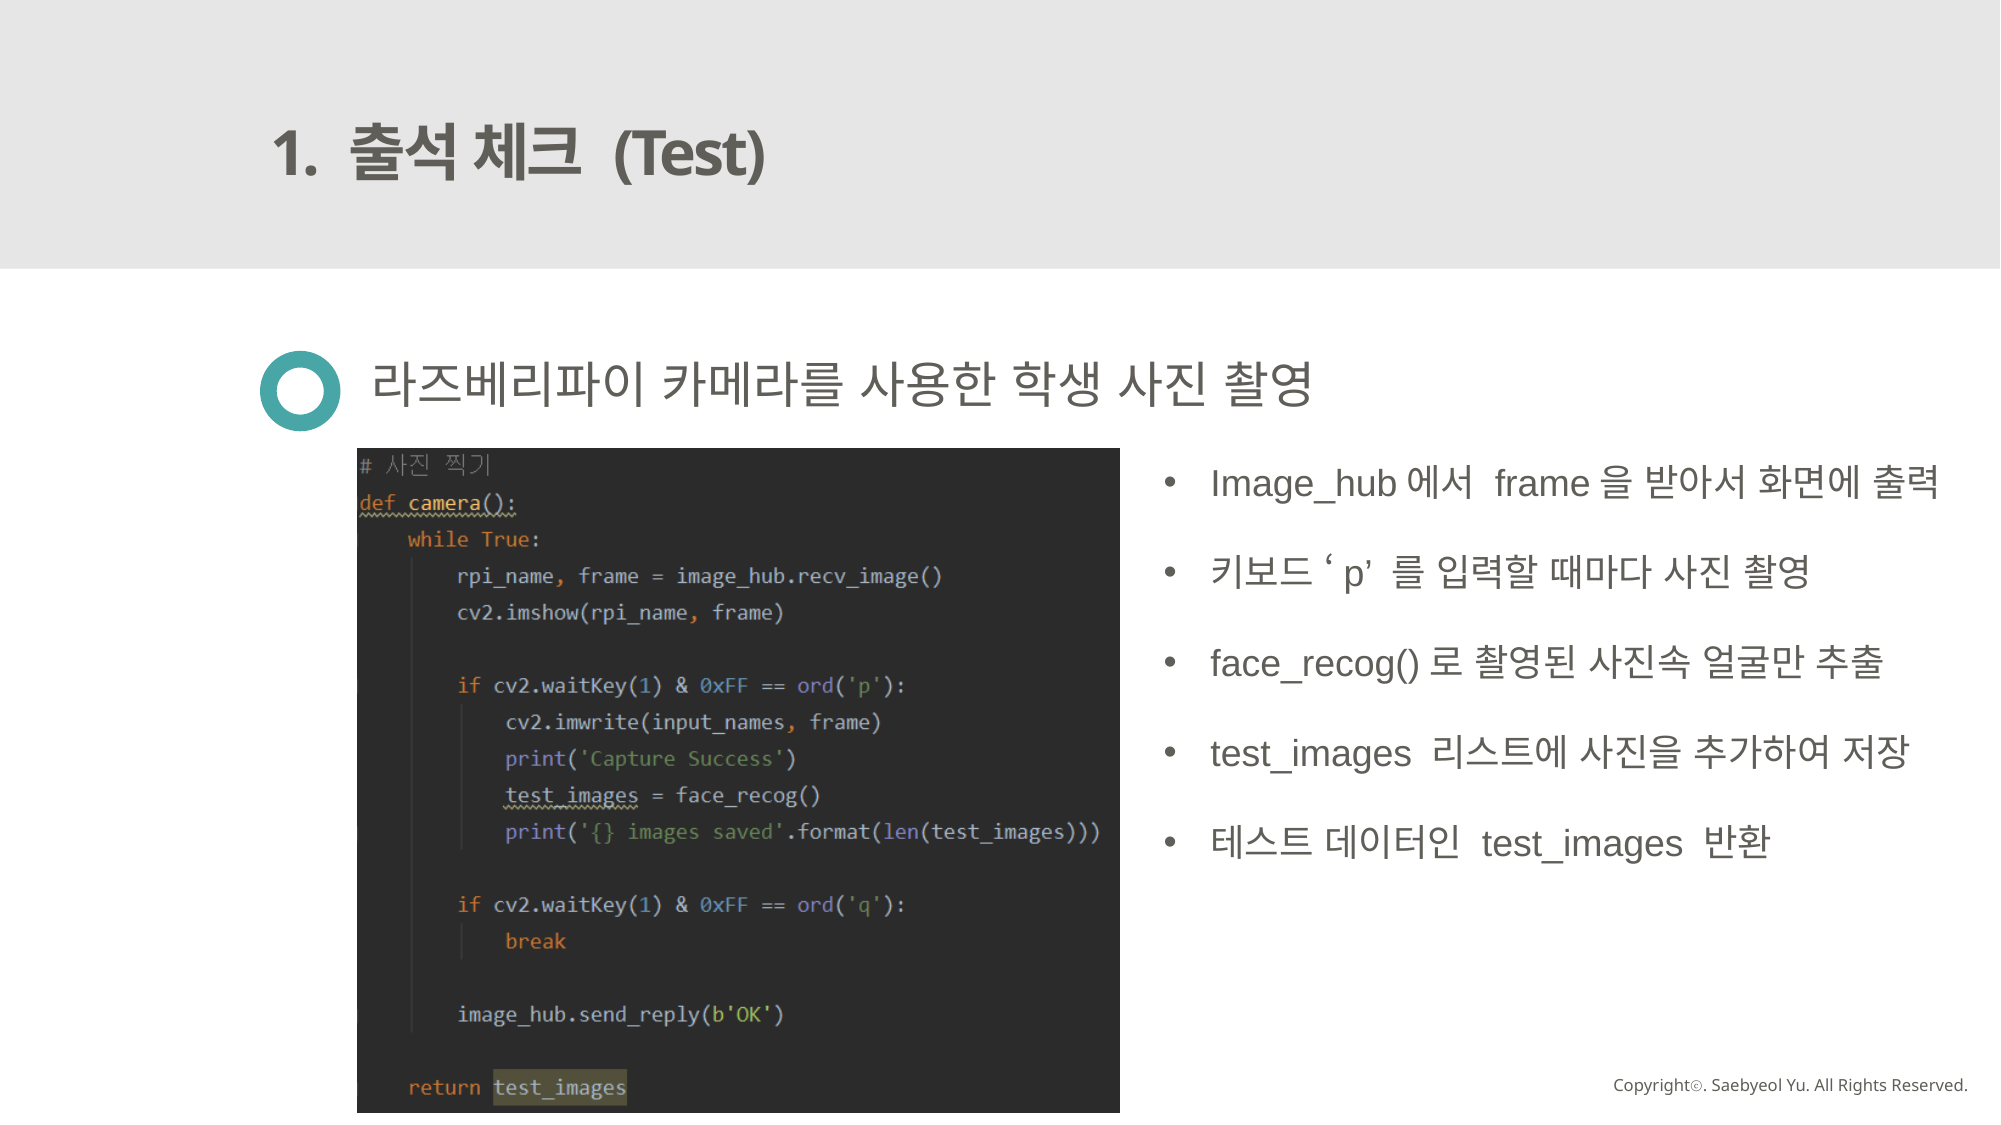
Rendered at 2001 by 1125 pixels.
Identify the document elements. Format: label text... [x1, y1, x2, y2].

text_box Image_hub에서 frame을 받아서 화면에 출력 키보드 ‘p’ 를 입력할 때마다 사진 촬영 face_recog()로 촬영된 사진속 얼굴만 추출 test_images 리스트에 사진을 추가하여 저장 테스트 데이터인 test_images 반환 [1148, 451, 1980, 871]
picture [356, 448, 1120, 1113]
text_box 1. 출석 체크 (Test) [255, 105, 1298, 196]
text_box [0, 0, 2000, 270]
text_box [267, 358, 334, 424]
text_box 라즈베리파이 카메라를 사용한 학생 사진 촬영 [357, 345, 1877, 421]
